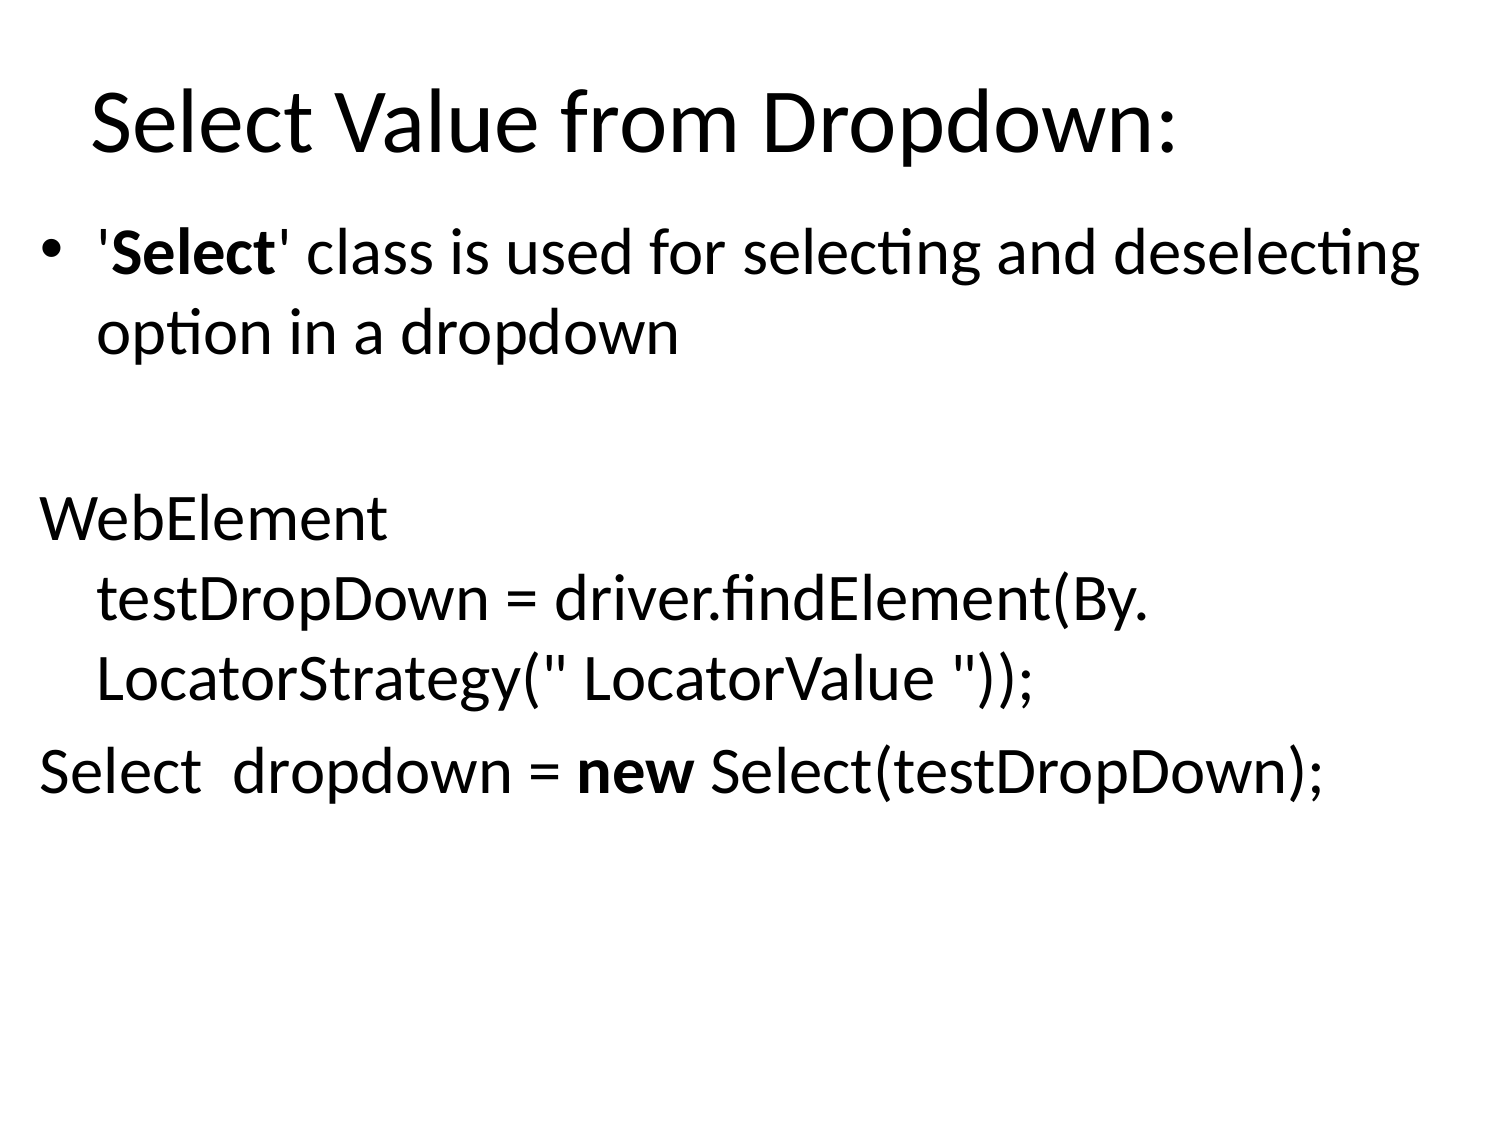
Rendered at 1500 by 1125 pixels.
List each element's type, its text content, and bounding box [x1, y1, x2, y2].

list 'Select' class is used for selecting and deselecting option in a dropdown WebElement testDropDown = driver.findElement(By. LocatorStrategy(" LocatorValue ")); Select dropdown = new Select(testDropDown); [24, 200, 1475, 1075]
title Select Value from Dropdown: [75, 45, 1425, 188]
